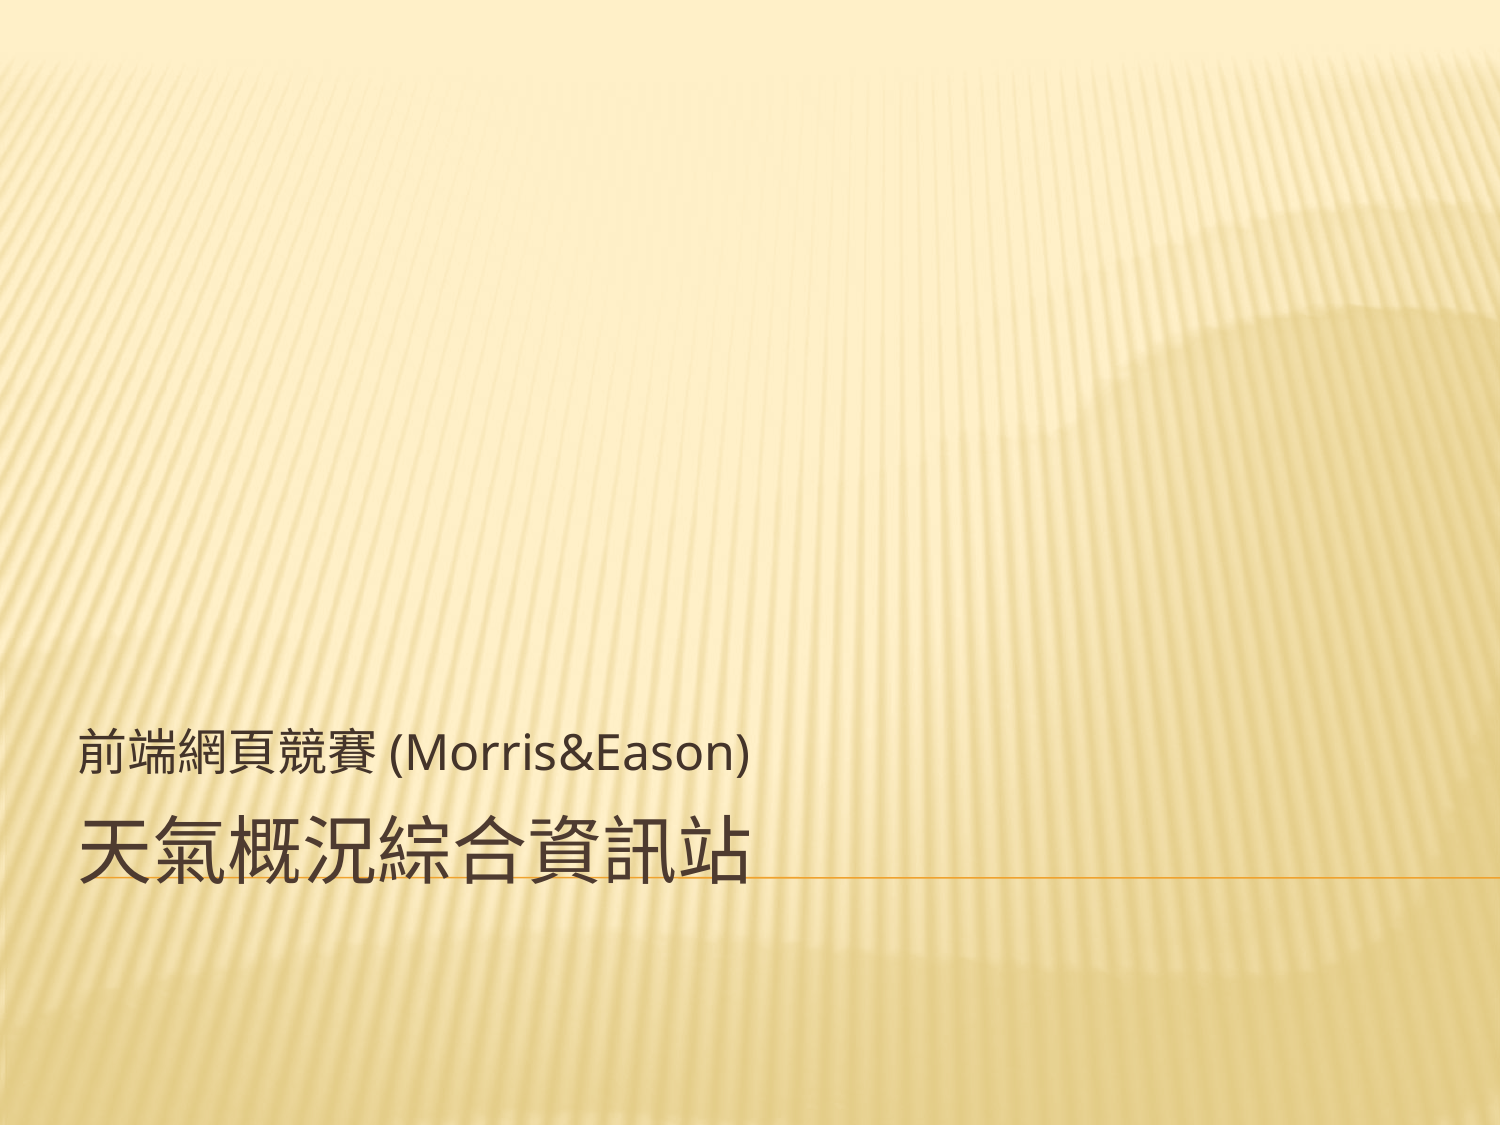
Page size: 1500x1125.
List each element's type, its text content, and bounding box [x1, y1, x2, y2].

subtitle 前端網頁競賽(Morris&Eason) [62, 637, 1450, 788]
title 天氣概況綜合資訊站 [62, 796, 1450, 997]
